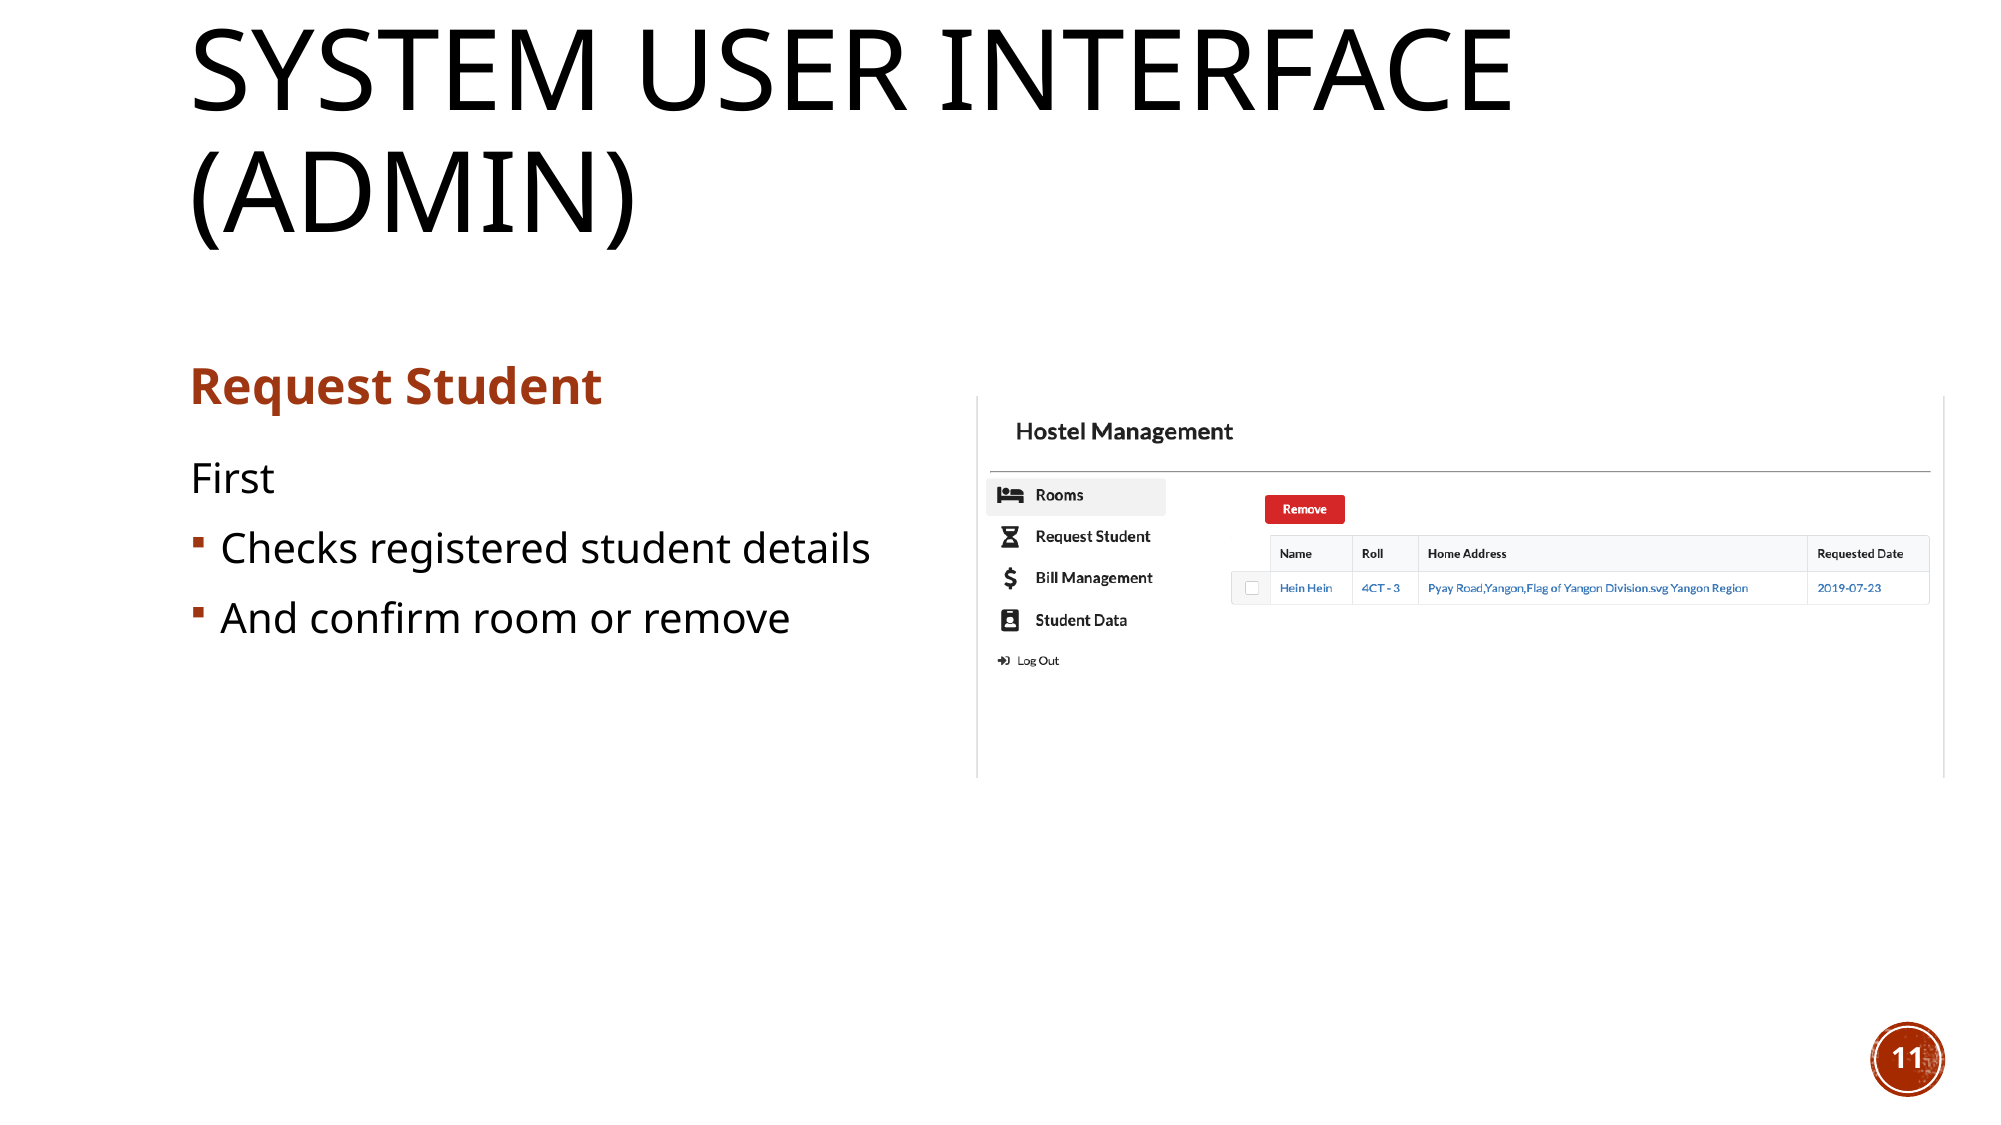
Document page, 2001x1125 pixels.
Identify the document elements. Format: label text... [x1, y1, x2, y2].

slide_number 11 [1855, 1028, 1961, 1089]
list First Checks registered student details And confirm room or remove [175, 450, 956, 990]
list Request Student [174, 336, 955, 441]
title System user interface (admin) [174, 2, 1825, 267]
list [981, 402, 1942, 774]
